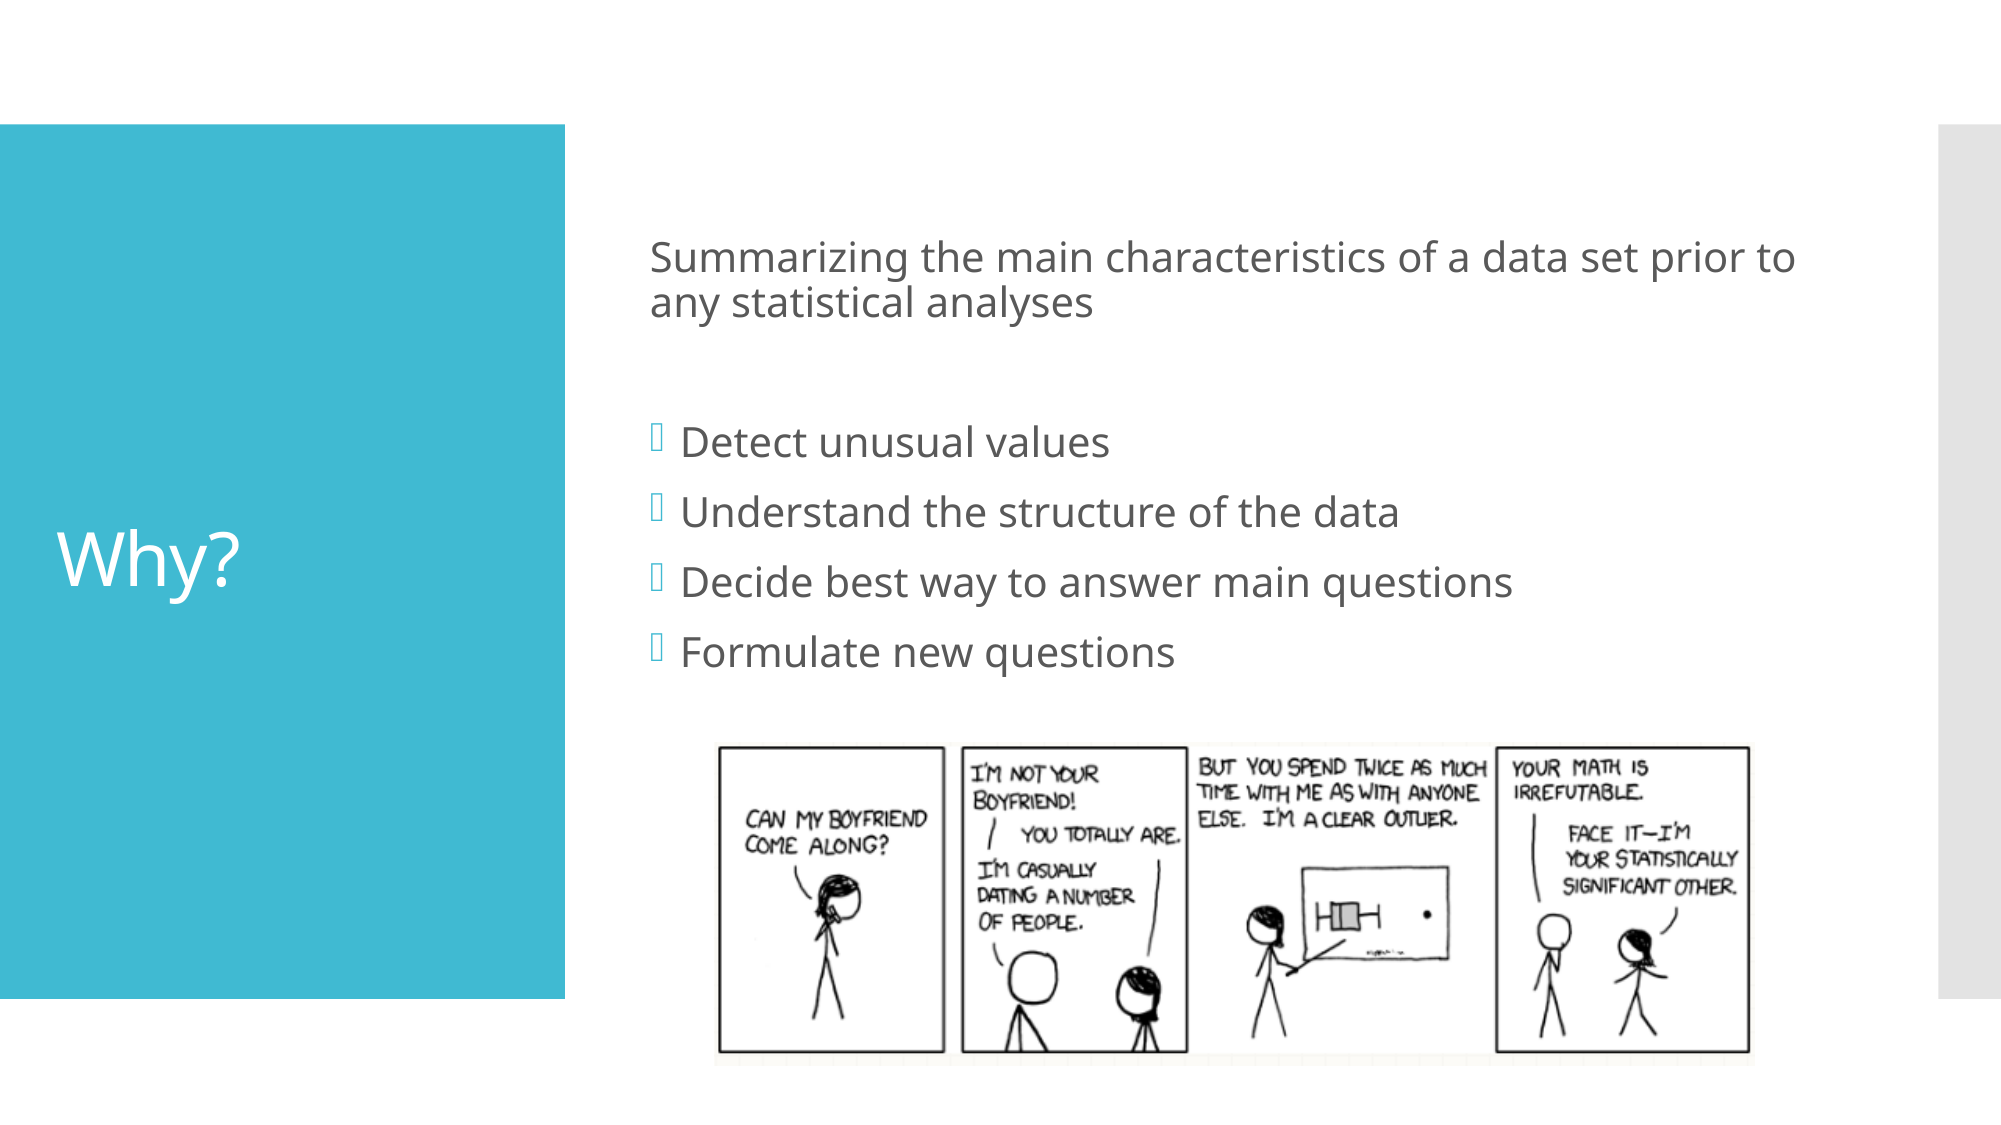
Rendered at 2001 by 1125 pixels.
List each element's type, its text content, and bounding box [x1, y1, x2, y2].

picture [714, 742, 1756, 1067]
list Summarizing the main characteristics of a data set prior to any statistical analyses Detect unusual values Understand the structure of the data Decide best way to answer main questions Formulate new questions [634, 141, 1835, 982]
title Why? [41, 184, 525, 940]
